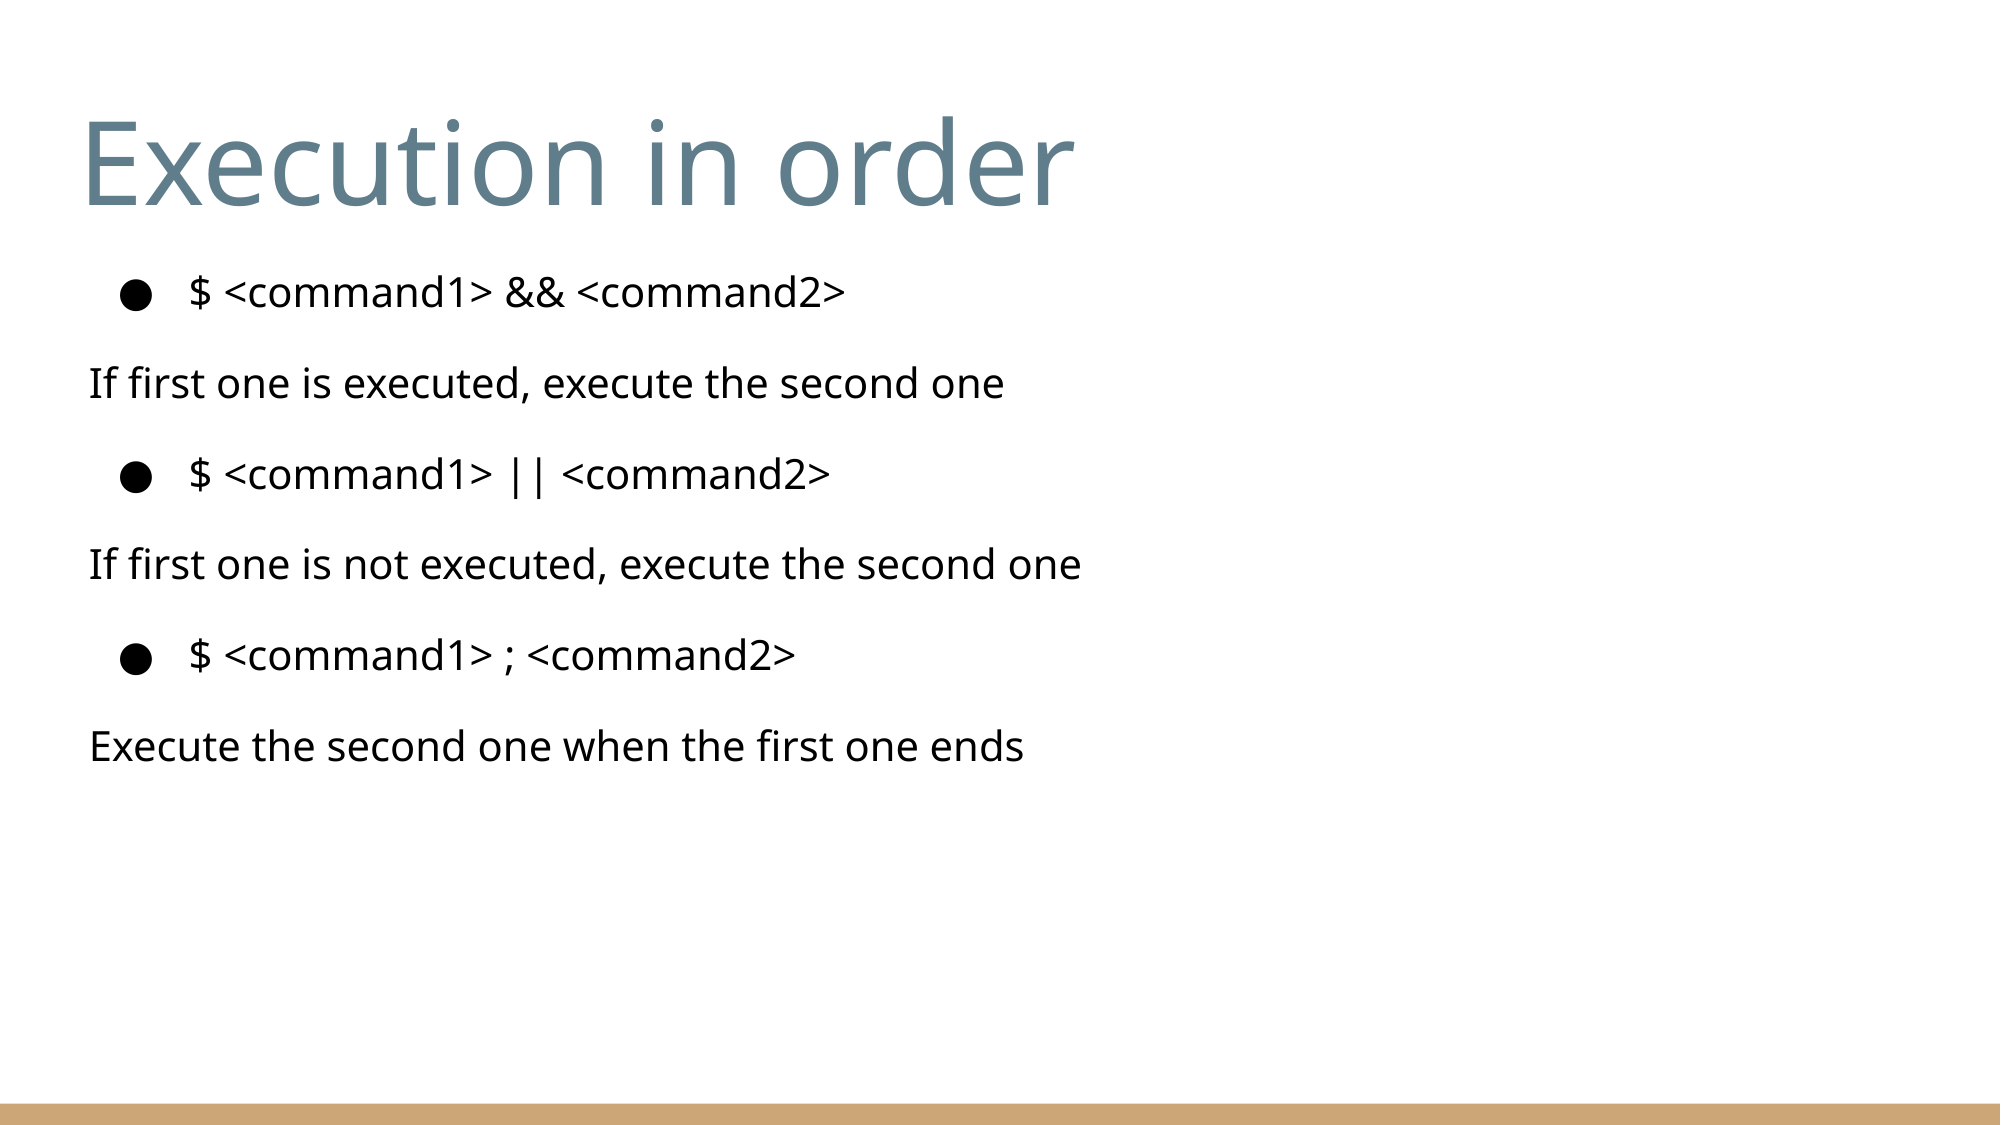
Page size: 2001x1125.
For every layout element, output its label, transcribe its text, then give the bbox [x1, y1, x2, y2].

list $ <command1> && <command2> If first one is executed, execute the second one $ <command1> || <command2> If first one is not executed, execute the second one $ <command1> ; <command2> Execute the second one when the first one ends [68, 238, 1943, 972]
title Execution in order [58, 67, 1922, 249]
